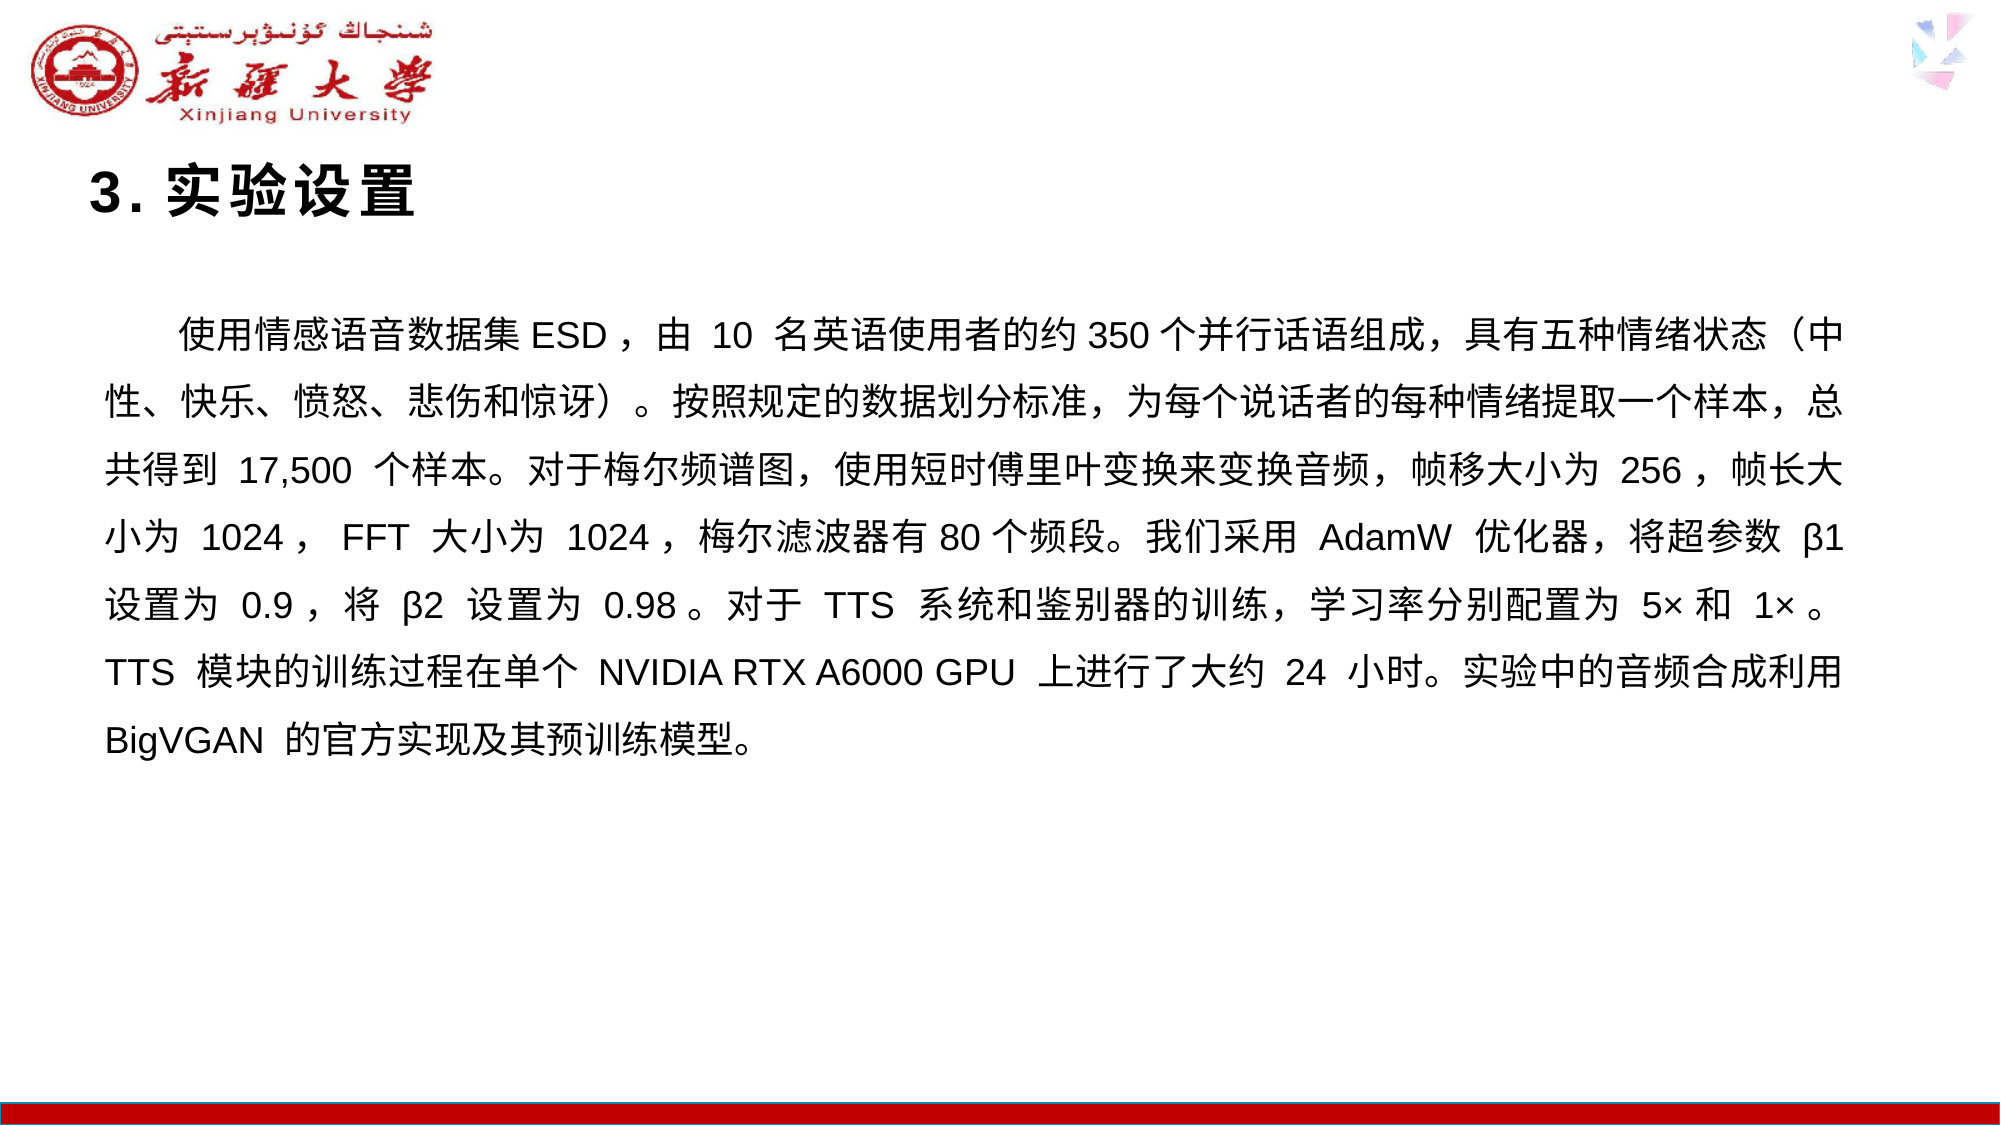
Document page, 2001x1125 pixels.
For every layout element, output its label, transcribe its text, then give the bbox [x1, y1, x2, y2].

picture [0, 0, 482, 143]
text_box 3.实验设置 [74, 130, 1875, 247]
text_box [0, 1102, 2000, 1125]
picture [1881, 0, 2000, 101]
